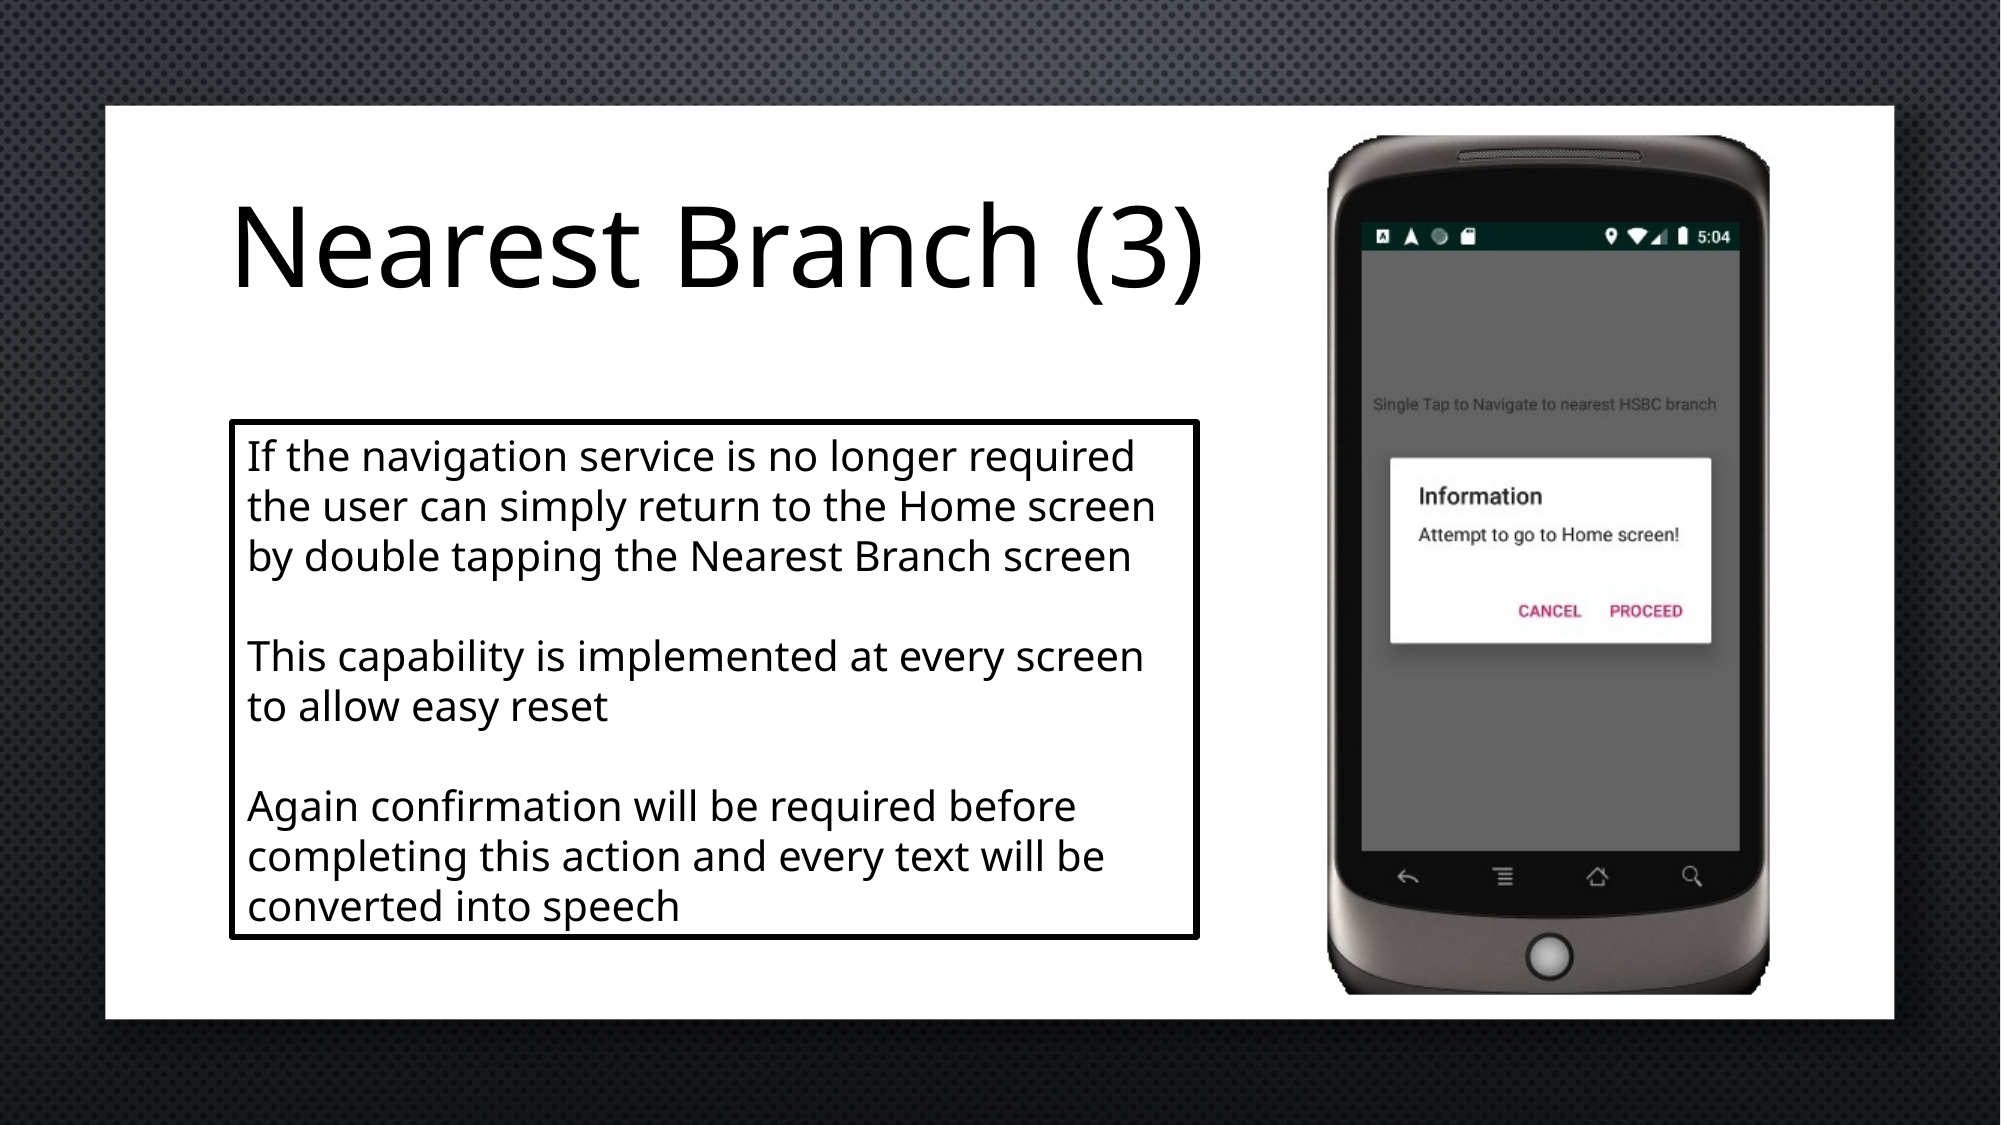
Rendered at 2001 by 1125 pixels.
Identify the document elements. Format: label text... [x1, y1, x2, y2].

picture [1322, 130, 1776, 1002]
text_box If the navigation service is no longer required the user can simply return to the Home screen by double tapping the Nearest Branch screen This capability is implemented at every screen to allow easy reset Again confirmation will be required before completing this action and every text will be converted into speech [231, 420, 1198, 938]
text_box [104, 104, 1896, 1021]
text_box Nearest Branch (3) [213, 167, 1290, 318]
